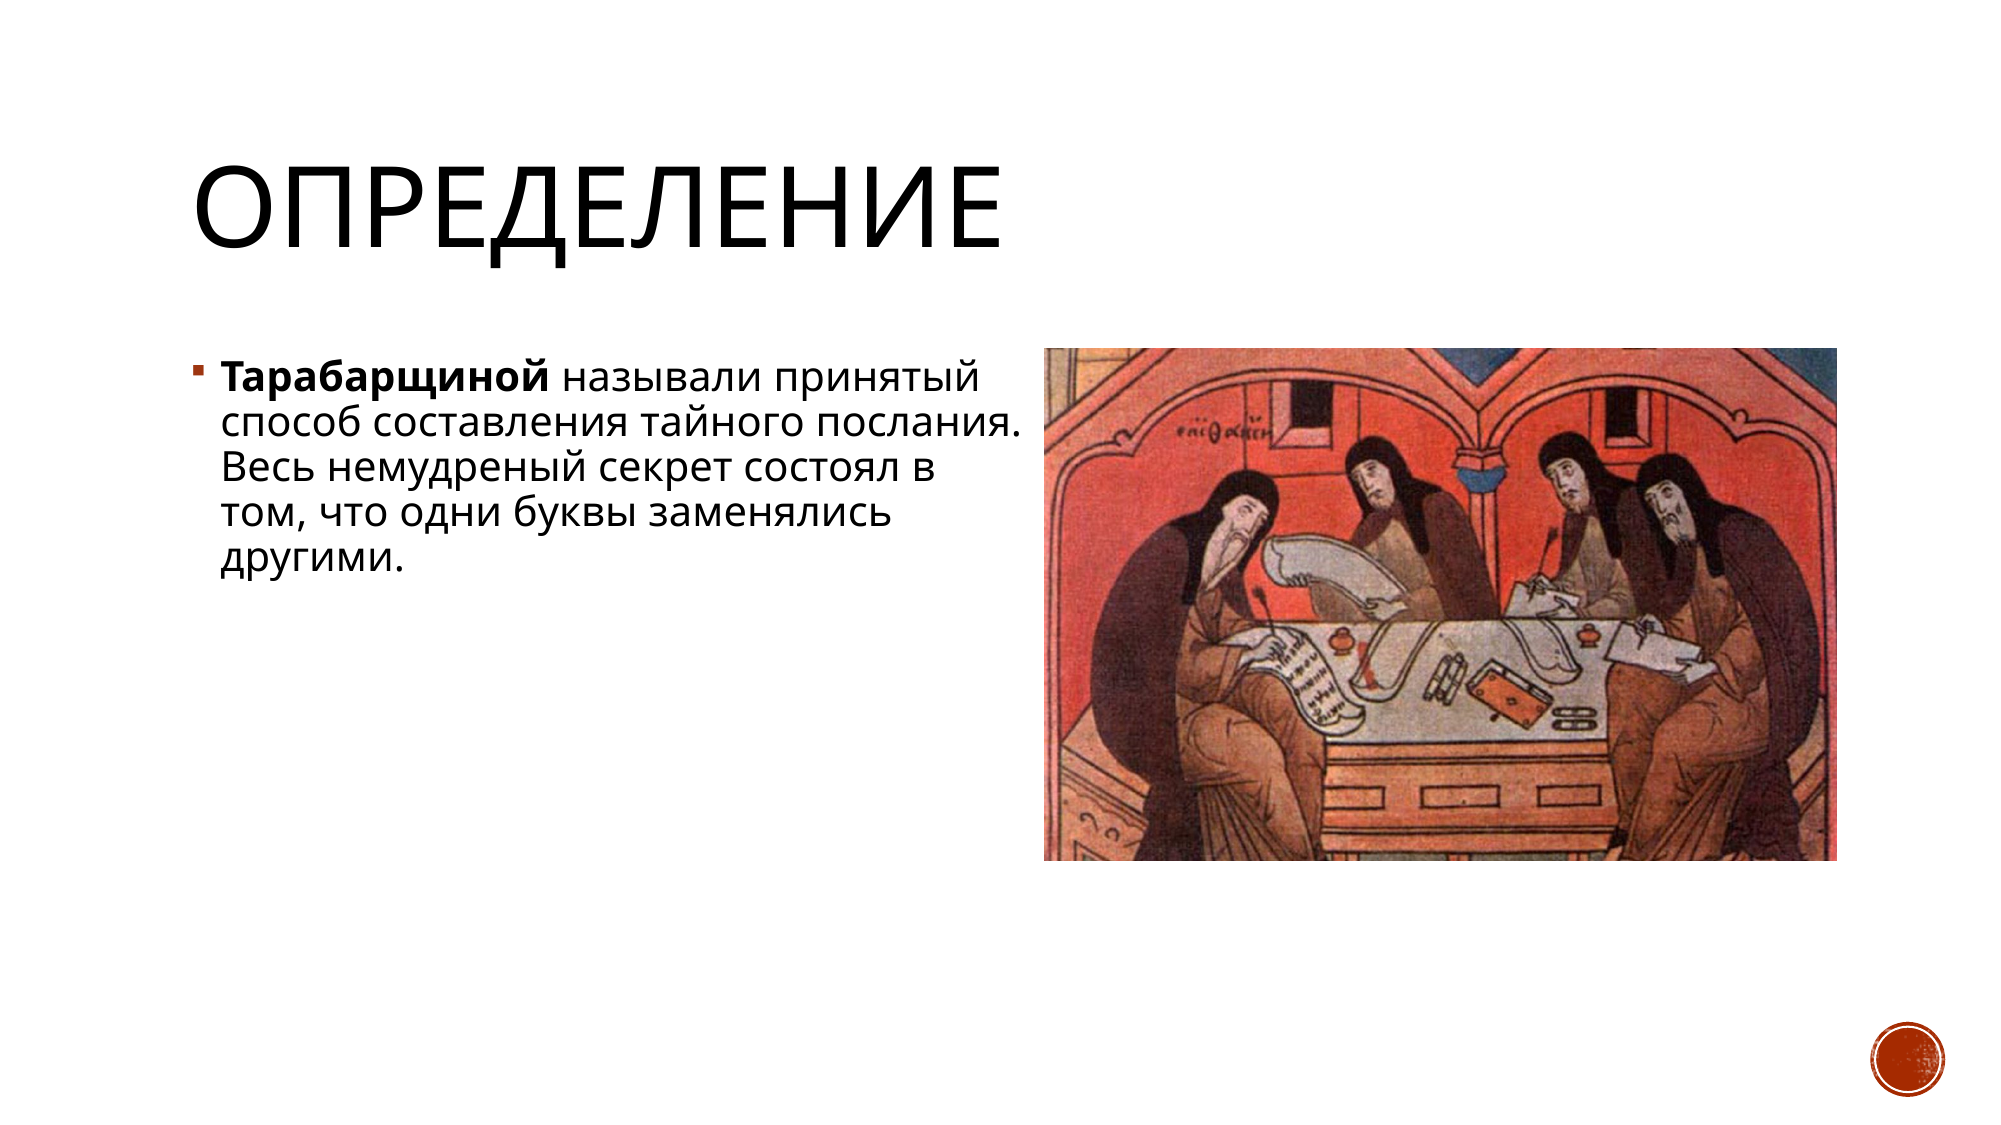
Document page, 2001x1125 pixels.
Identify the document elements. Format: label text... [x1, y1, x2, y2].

list Тарабарщиной называли принятый способ составления тайного послания. Весь немудреный секрет состоял в том, что одни буквы заменялись другими. [175, 348, 1045, 1013]
title определение [175, 79, 1826, 344]
picture [1044, 348, 1837, 861]
